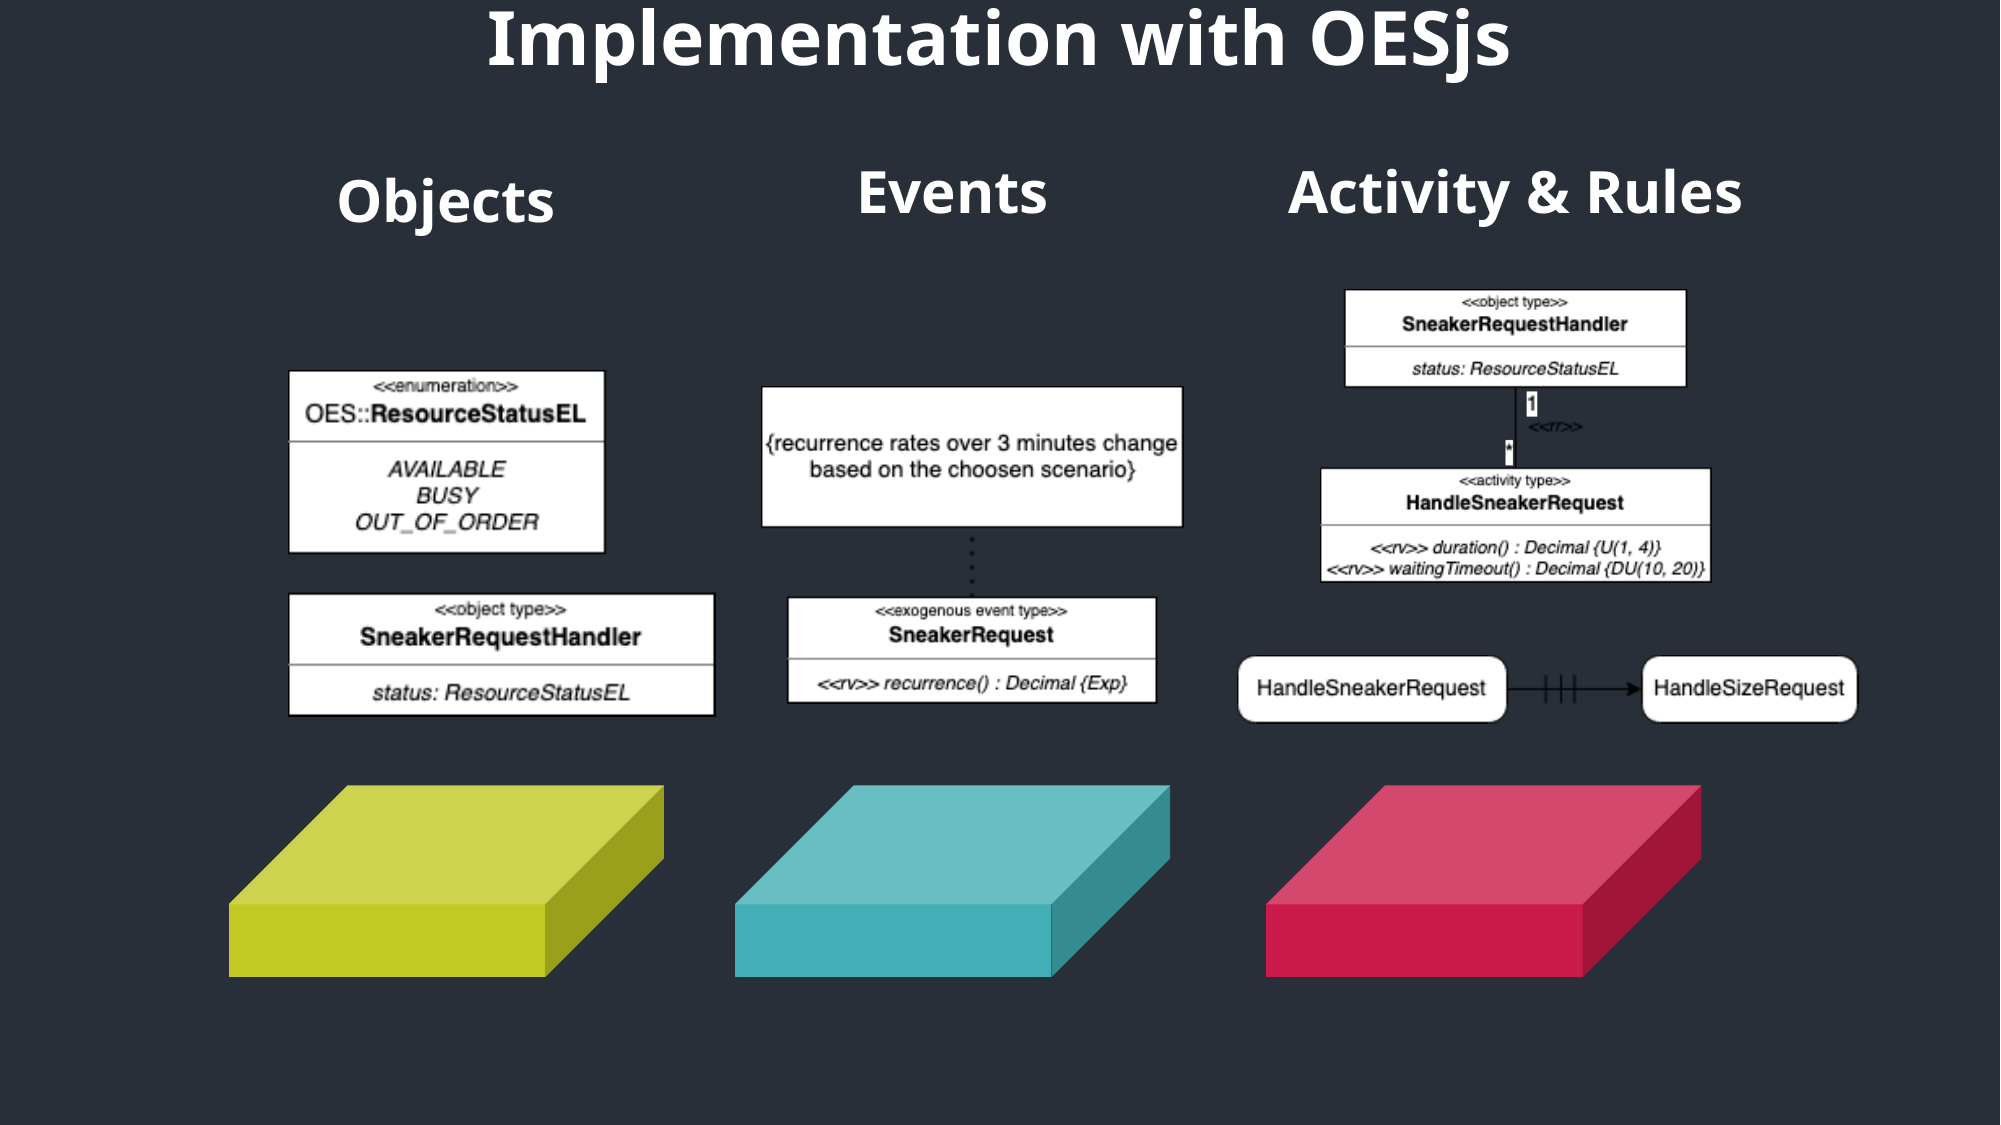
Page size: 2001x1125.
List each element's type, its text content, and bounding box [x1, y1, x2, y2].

title Implementation with OESjs [137, 1, 1863, 82]
text_box [227, 784, 665, 979]
text_box Objects [321, 157, 571, 242]
picture [761, 386, 1184, 704]
text_box Events [841, 147, 1064, 233]
picture [288, 370, 716, 717]
picture [1320, 289, 1712, 584]
picture [1236, 655, 1859, 724]
text_box Activity & Rules [1273, 147, 1759, 233]
text_box [1264, 784, 1703, 979]
text_box [733, 784, 1172, 979]
